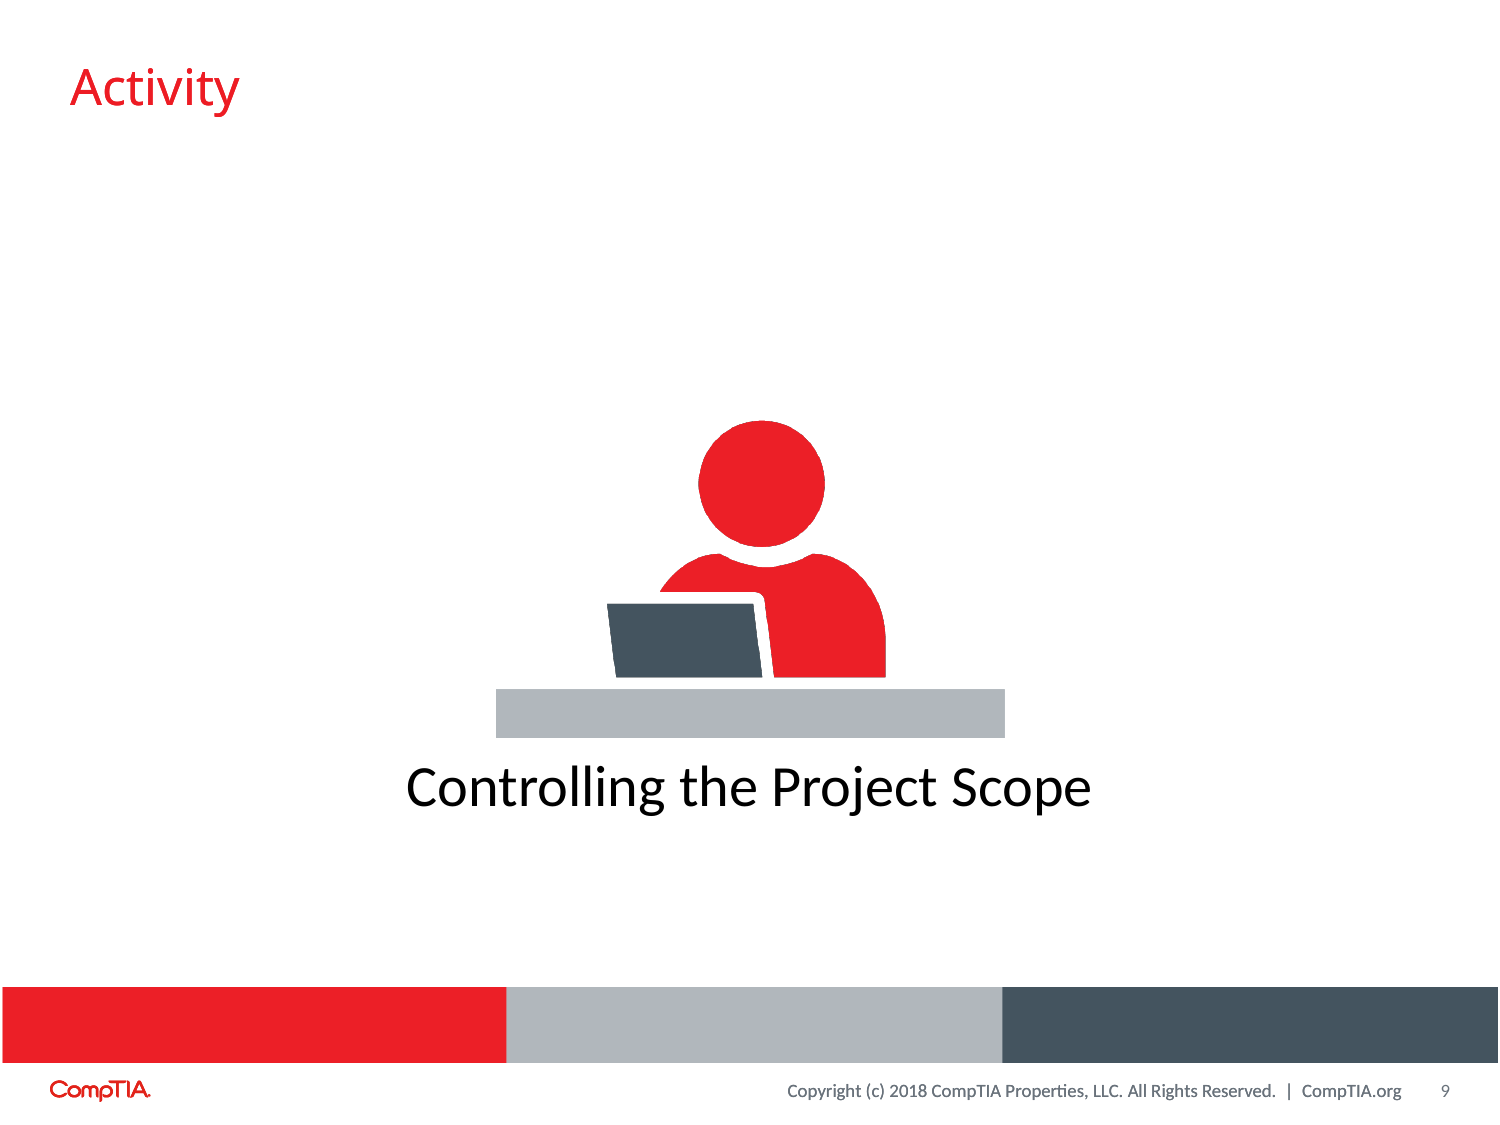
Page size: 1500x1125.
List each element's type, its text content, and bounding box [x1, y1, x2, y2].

picture [0, 987, 1500, 1063]
slide_number 9 [1407, 1067, 1450, 1113]
picture [495, 420, 1005, 738]
list Controlling the Project Scope [93, 740, 1407, 841]
